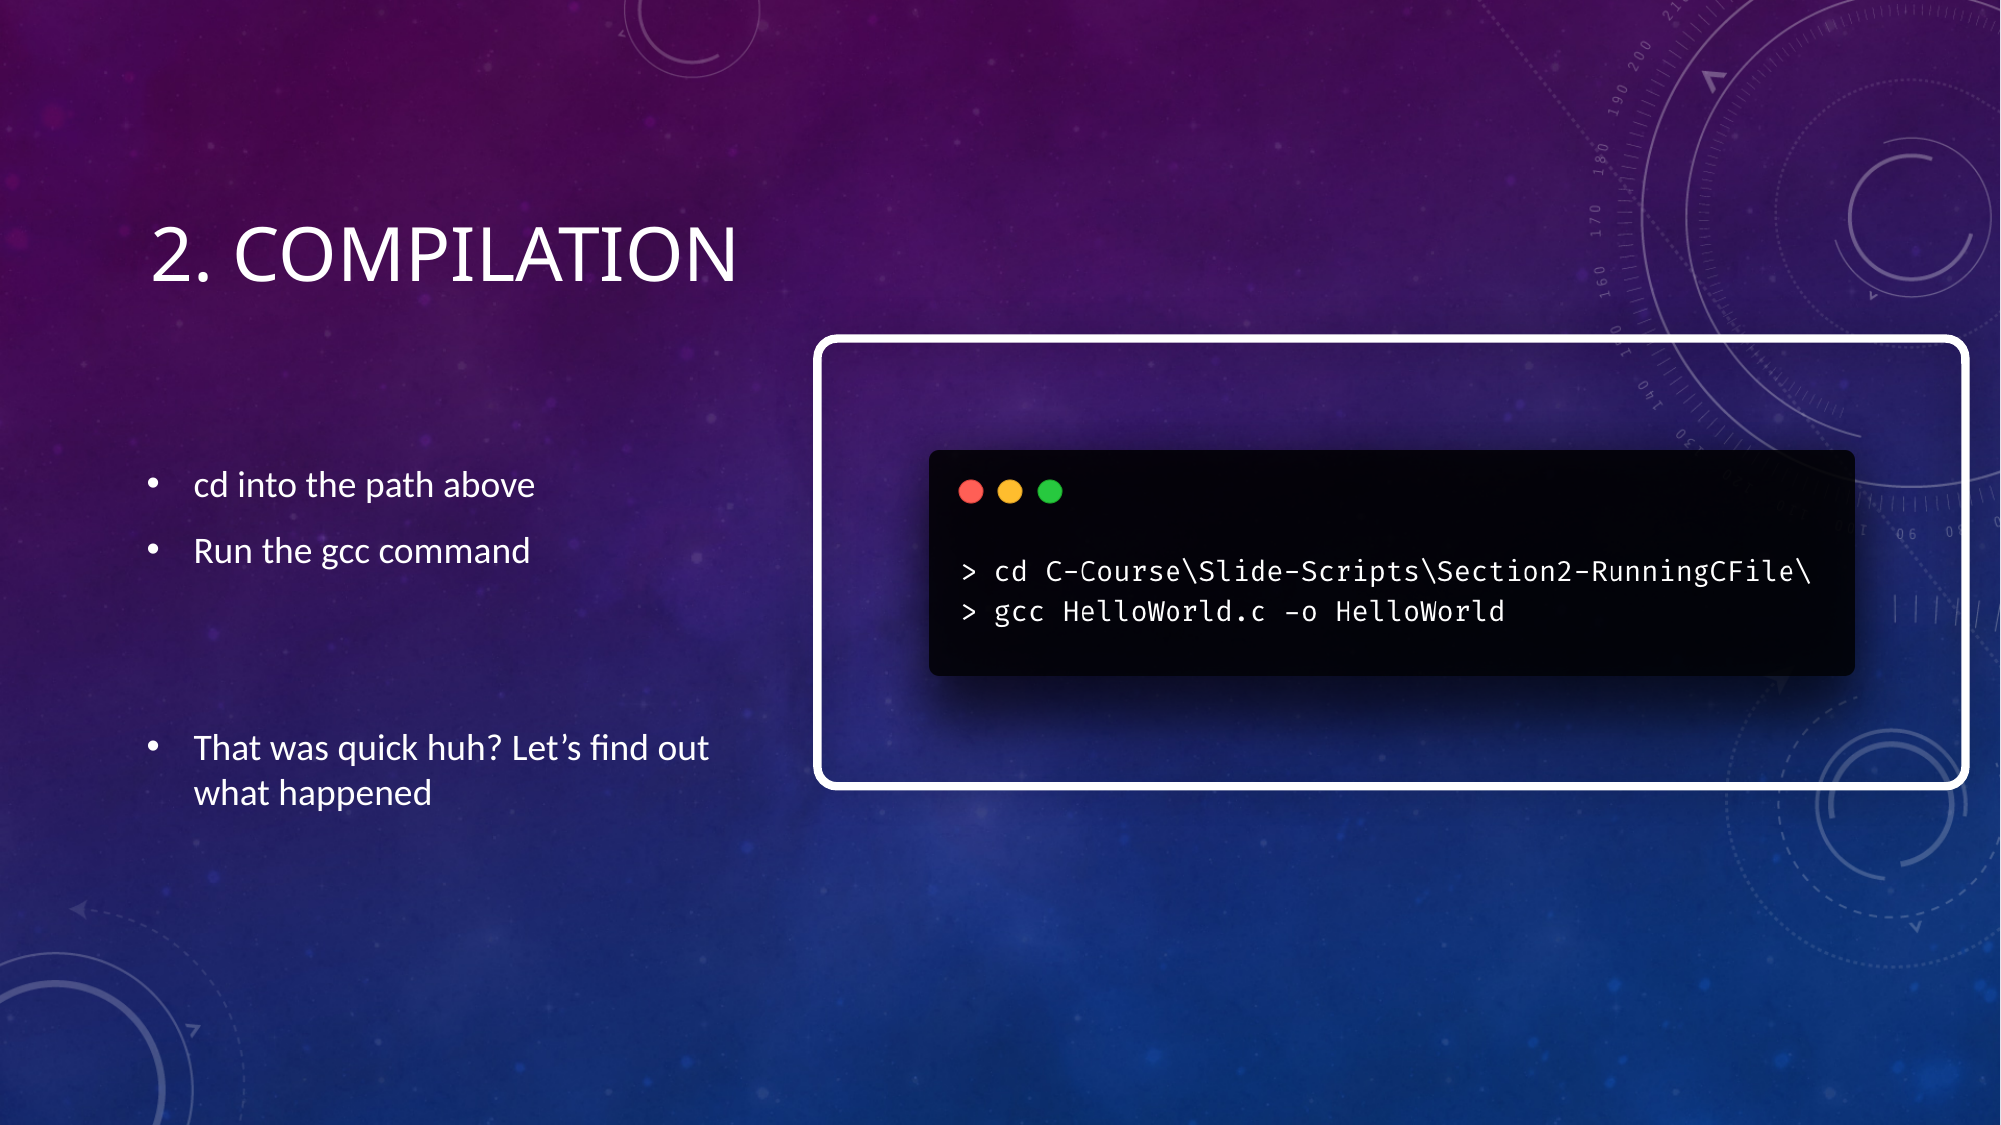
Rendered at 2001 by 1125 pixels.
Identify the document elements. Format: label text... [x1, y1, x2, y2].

picture [0, 0, 2001, 1125]
list cd into the path above Run the gcc command That was quick huh? Let’s find out what happened [131, 370, 789, 968]
title 2. Compilation [135, 132, 789, 370]
